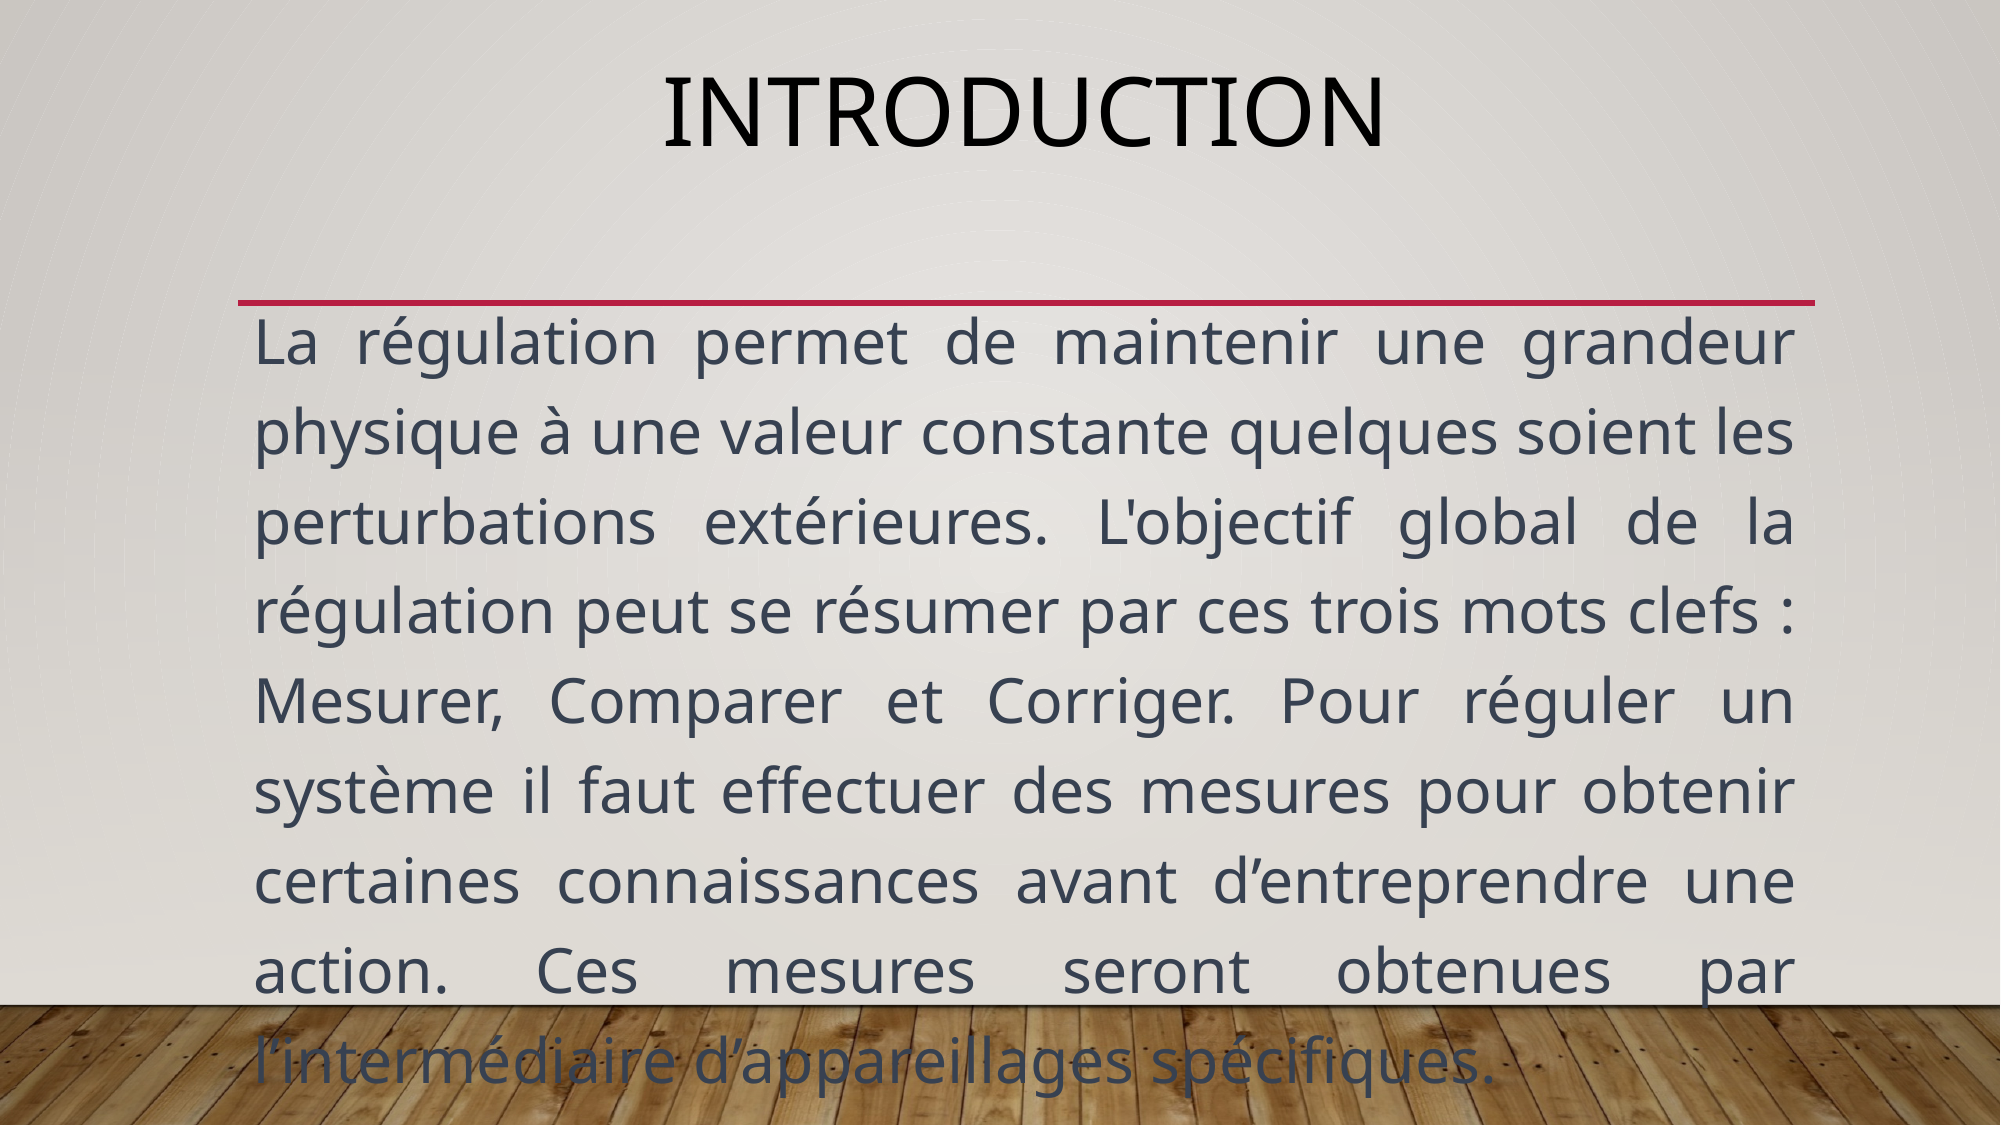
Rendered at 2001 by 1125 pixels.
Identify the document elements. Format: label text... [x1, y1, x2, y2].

list La régulation permet de maintenir une grandeur physique à une valeur constante quelques soient les perturbations extérieures. L'objectif global de la régulation peut se résumer par ces trois mots clefs : Mesurer, Comparer et Corriger. Pour réguler un système il faut effectuer des mesures pour obtenir certaines connaissances avant d’entreprendre une action. Ces mesures seront obtenues par l’intermédiaire d’appareillages spécifiques. [238, 279, 1814, 1013]
picture [0, 1005, 2000, 1125]
title introduction [238, 56, 1814, 229]
